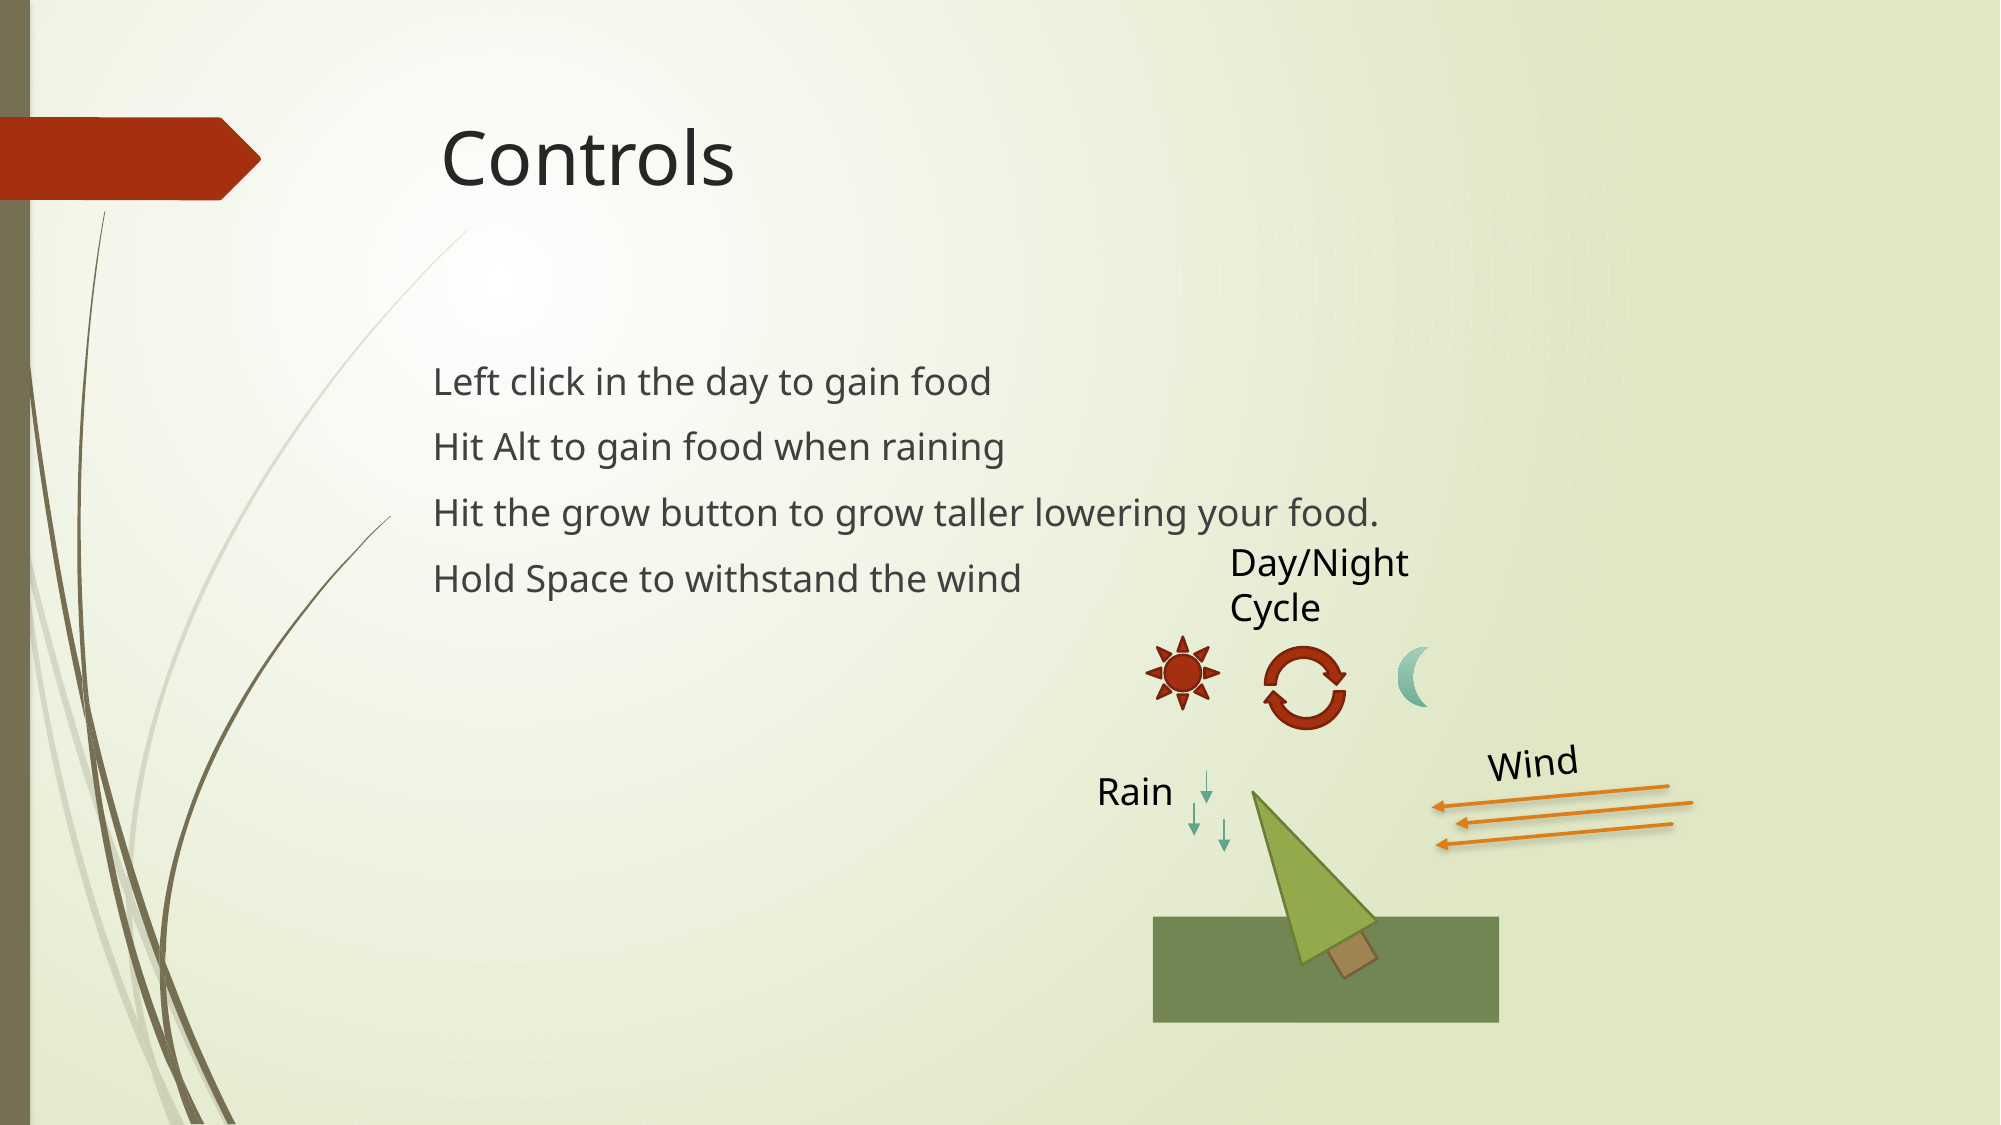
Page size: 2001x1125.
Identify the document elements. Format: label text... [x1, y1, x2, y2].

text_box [1454, 802, 1693, 825]
text_box [1145, 635, 1221, 711]
text_box [1251, 790, 1379, 967]
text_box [1435, 823, 1673, 846]
text_box [1152, 916, 1500, 1023]
text_box [1397, 646, 1428, 708]
text_box [1327, 932, 1379, 980]
text_box [1263, 645, 1347, 686]
text_box Rain [1081, 760, 1195, 821]
text_box [1263, 690, 1347, 731]
title Controls [425, 102, 1888, 313]
text_box Wind [1470, 723, 1618, 785]
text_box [1431, 785, 1669, 808]
text_box Day/Night Cycle [1214, 531, 1503, 637]
list Left click in the day to gain food Hit Alt to gain food when raining Hit the grow button to grow taller lowering your food. Hold Space to withstand the wind [417, 350, 1881, 970]
